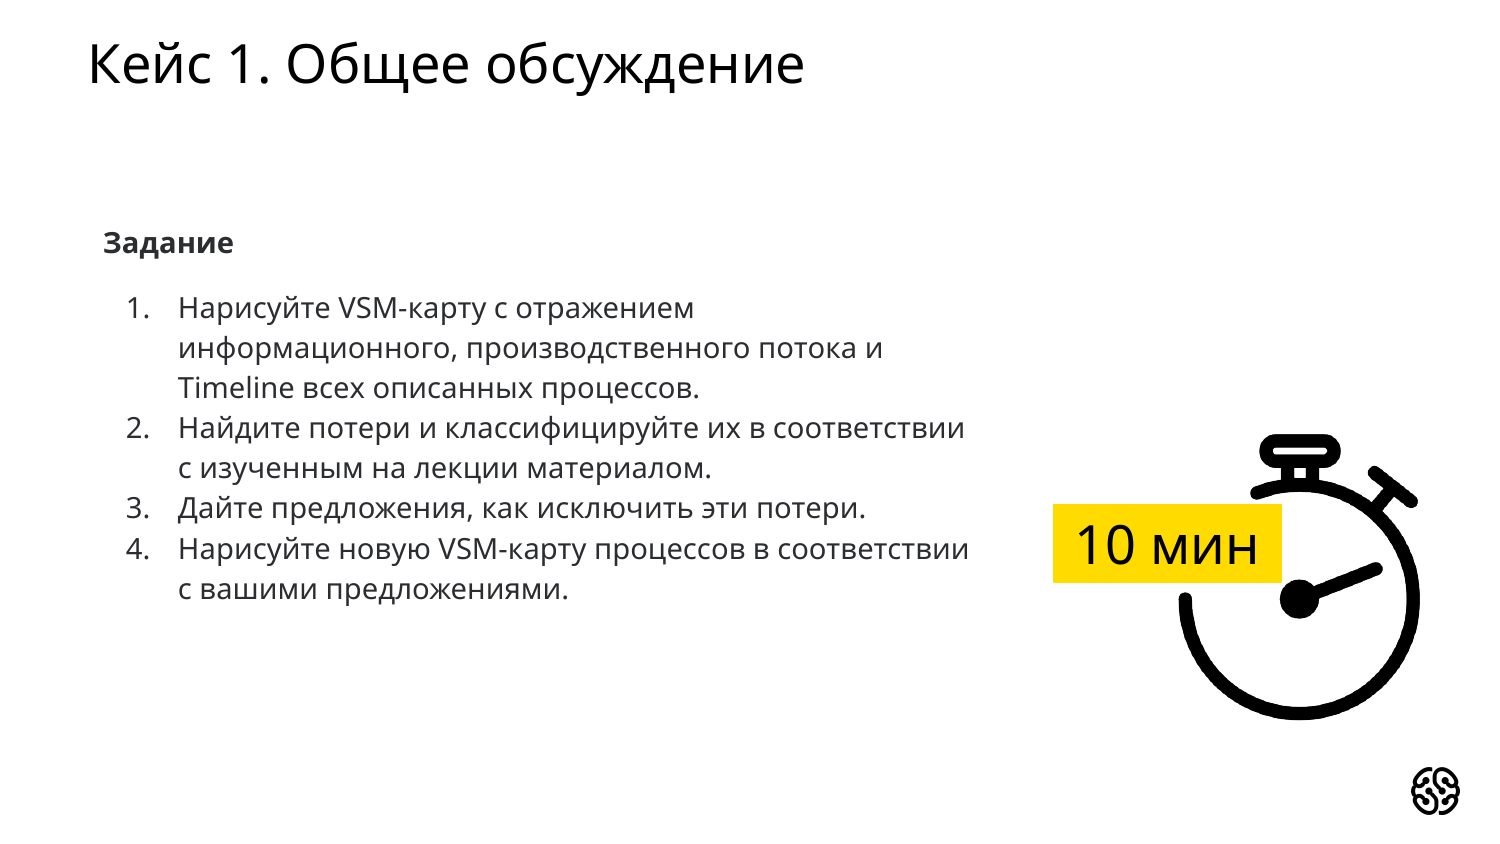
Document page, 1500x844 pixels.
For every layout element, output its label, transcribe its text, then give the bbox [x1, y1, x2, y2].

text_box 10 мин [1054, 504, 1125, 582]
picture [1411, 767, 1460, 815]
title Кейс 1. Общее обсуждение [87, 29, 1411, 89]
text_box Задание Нарисуйте VSM-карту с отражением информационного, производственного потока и Timeline всех описанных процессов. Найдите потери и классифицируйте их в соответствии с изученным на лекции материалом. Дайте предложения, как исключить эти потери. Нарисуйте новую VSM-карту процессов в соответствии с вашими предложениями. [87, 203, 996, 621]
picture [1130, 432, 1420, 722]
